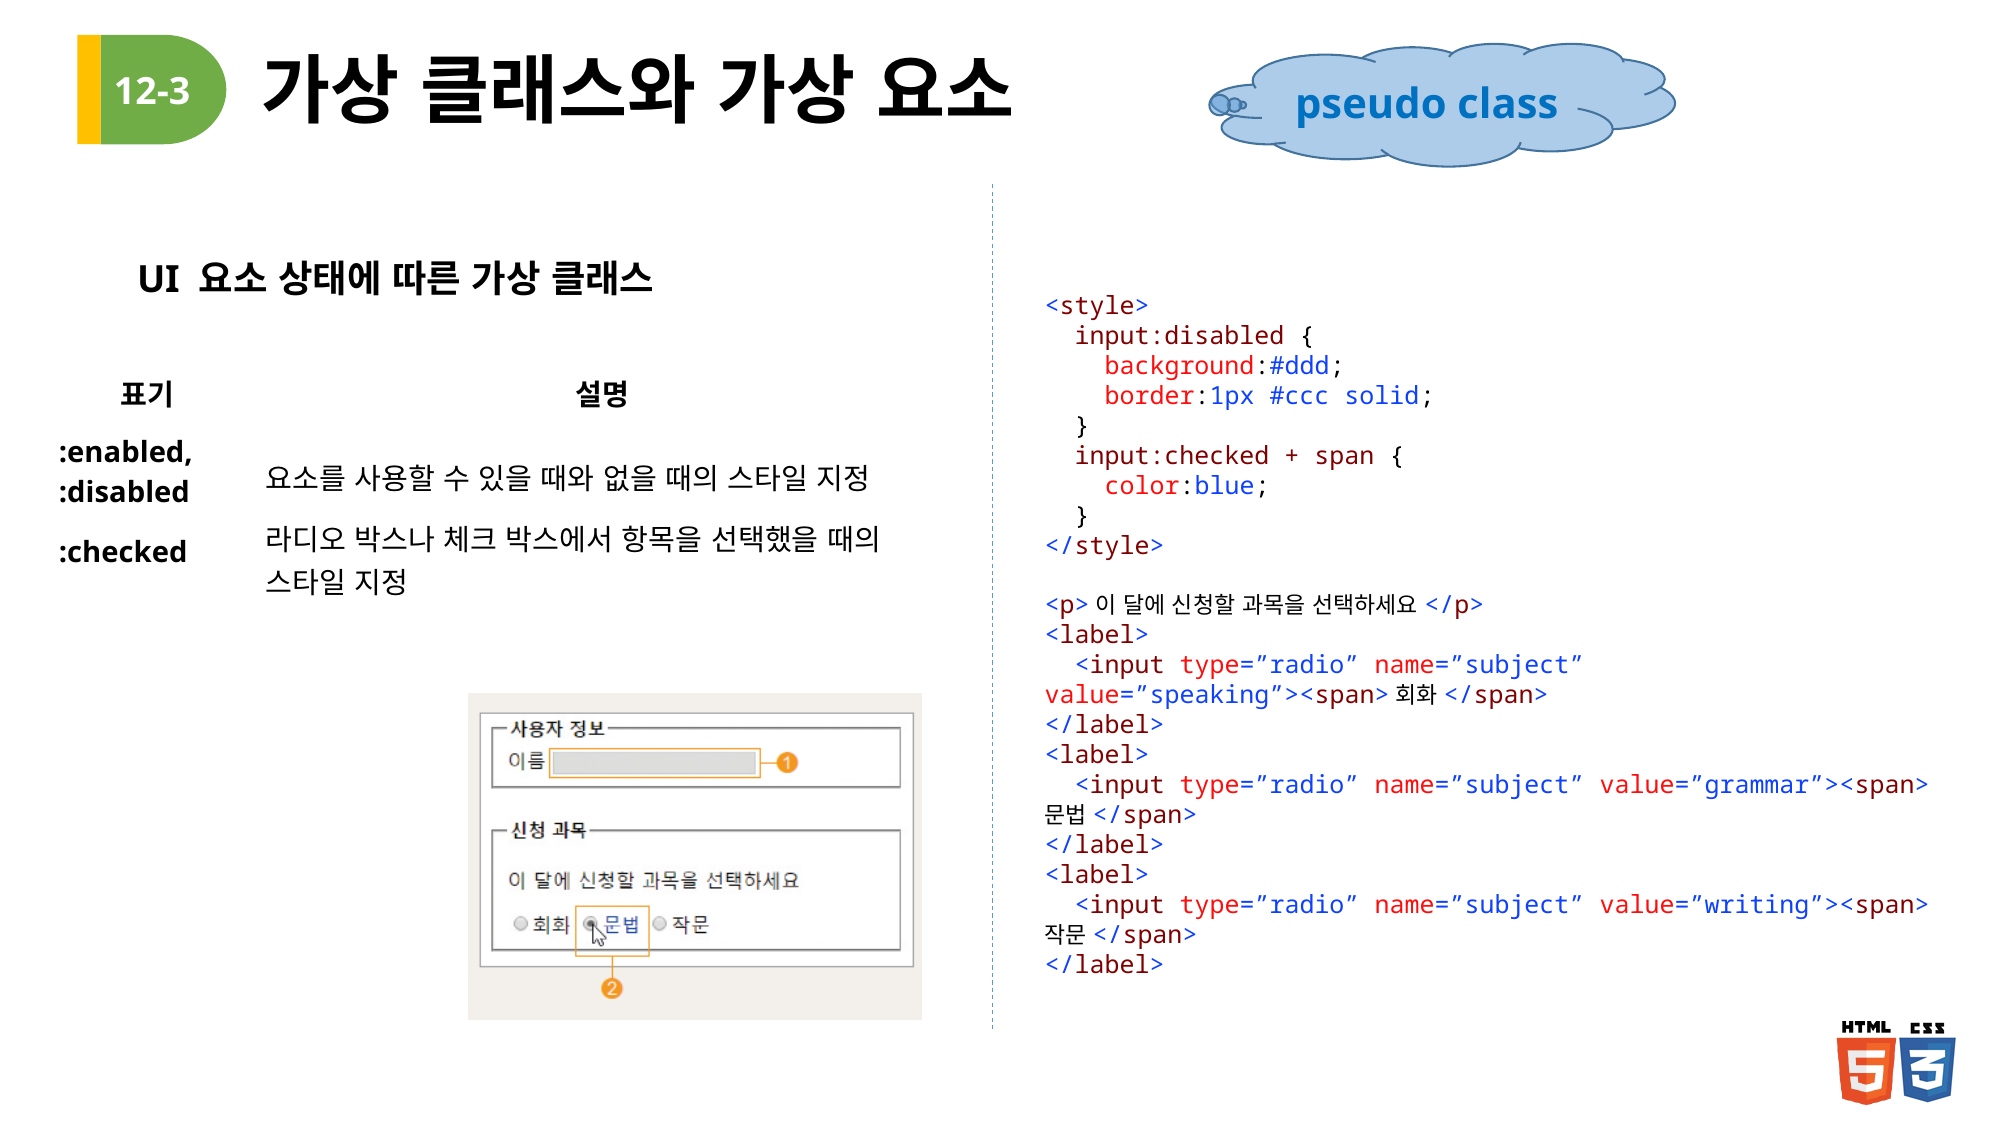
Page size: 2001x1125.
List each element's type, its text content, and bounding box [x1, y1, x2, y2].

title 가상 클래스와 가상 요소 [246, 38, 1739, 149]
text_box 12-3 [99, 59, 219, 120]
text_box <style> input:disabled { background:#ddd; border:1px #ccc solid; } input:checked + span { color:blue; } </style> <p>이 달에 신청할 과목을 선택하세요</p> <label> <input type=”radio” name=”subject” value=”speaking”><span>회화</span> </label> <label> <input type=”radio” name=”subject” value=”grammar”><span>문법</span> </label> <label> <input type=”radio” name=”subject” value=”writing”><span>작문</span> </label> [1029, 282, 1950, 986]
table_header 설명 [250, 361, 955, 424]
table_cell :checked [44, 509, 250, 594]
table_header 표기 [44, 361, 250, 424]
table_cell 요소를 사용할 수 있을 때와 없을 때의 스타일 지정 [250, 424, 955, 509]
table_cell :enabled, :disabled [44, 424, 250, 509]
table_cell 라디오 박스나 체크 박스에서 항목을 선택했을 때의 스타일 지정 [250, 509, 955, 594]
picture [468, 693, 922, 1020]
picture [1824, 1019, 1959, 1105]
text_box pseudo class [1208, 42, 1677, 168]
text_box UI 요소 상태에 따른 가상 클래스 [122, 247, 956, 308]
